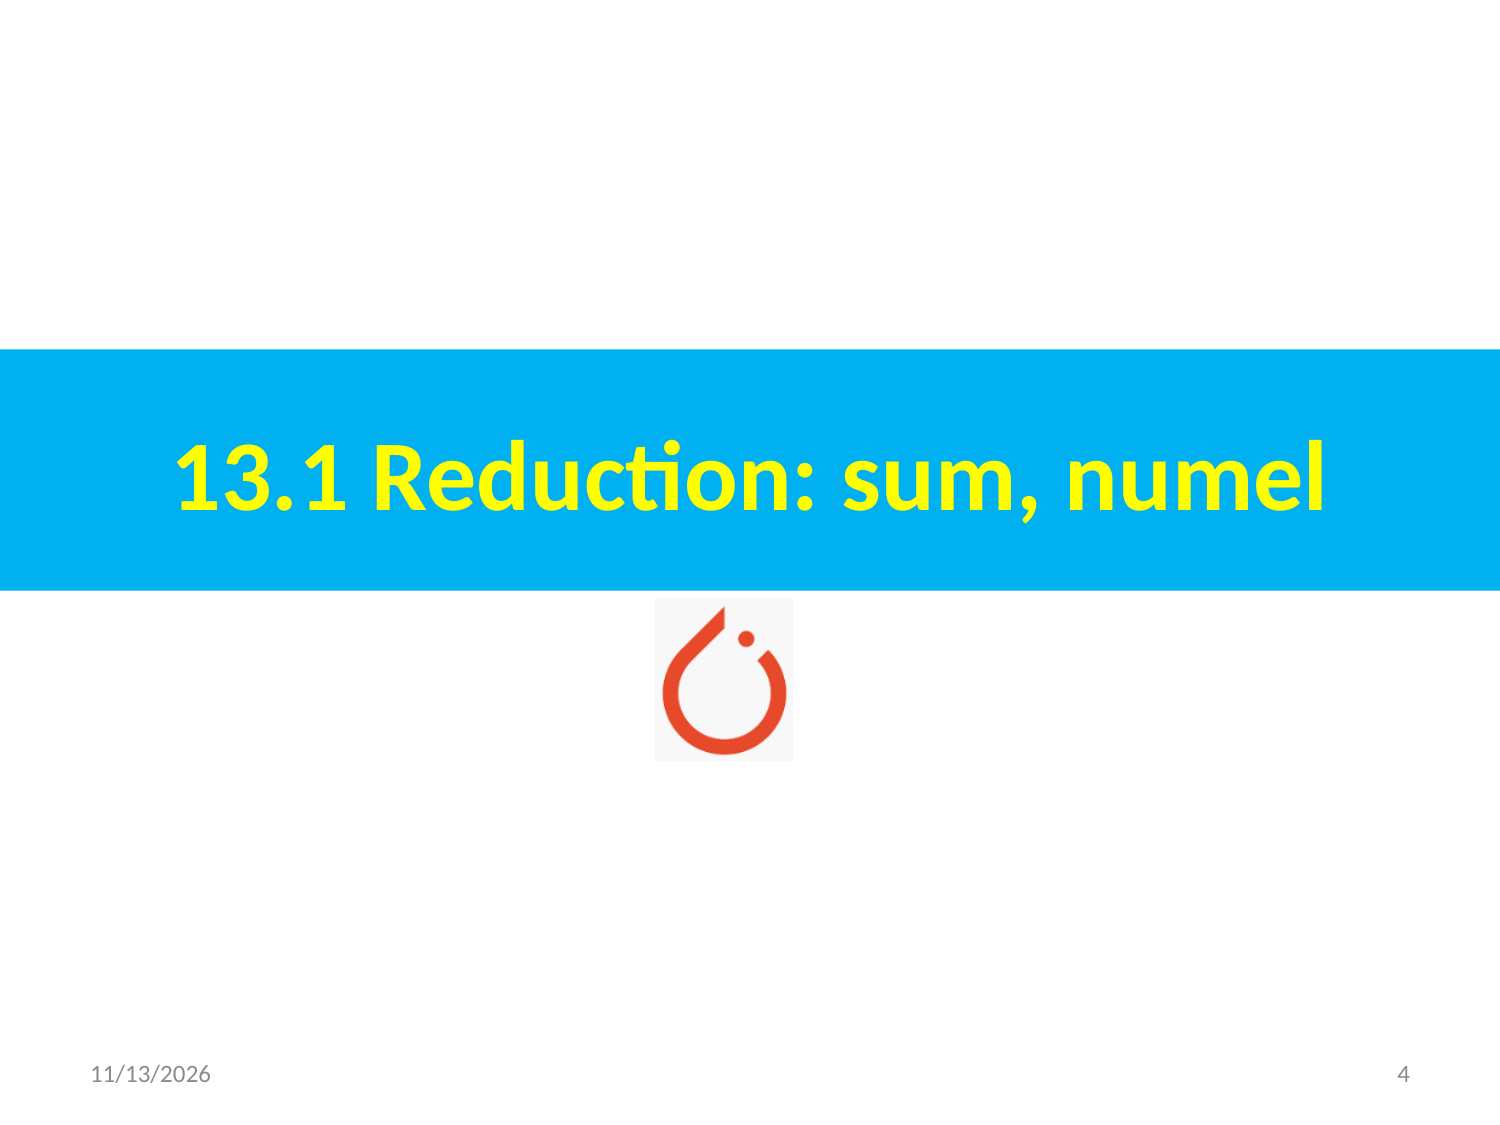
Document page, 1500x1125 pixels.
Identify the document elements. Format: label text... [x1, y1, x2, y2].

picture [655, 597, 793, 761]
title 13.1 Reduction: sum, numel [0, 349, 1500, 591]
slide_number 4 [1074, 1042, 1425, 1103]
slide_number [75, 1042, 425, 1103]
